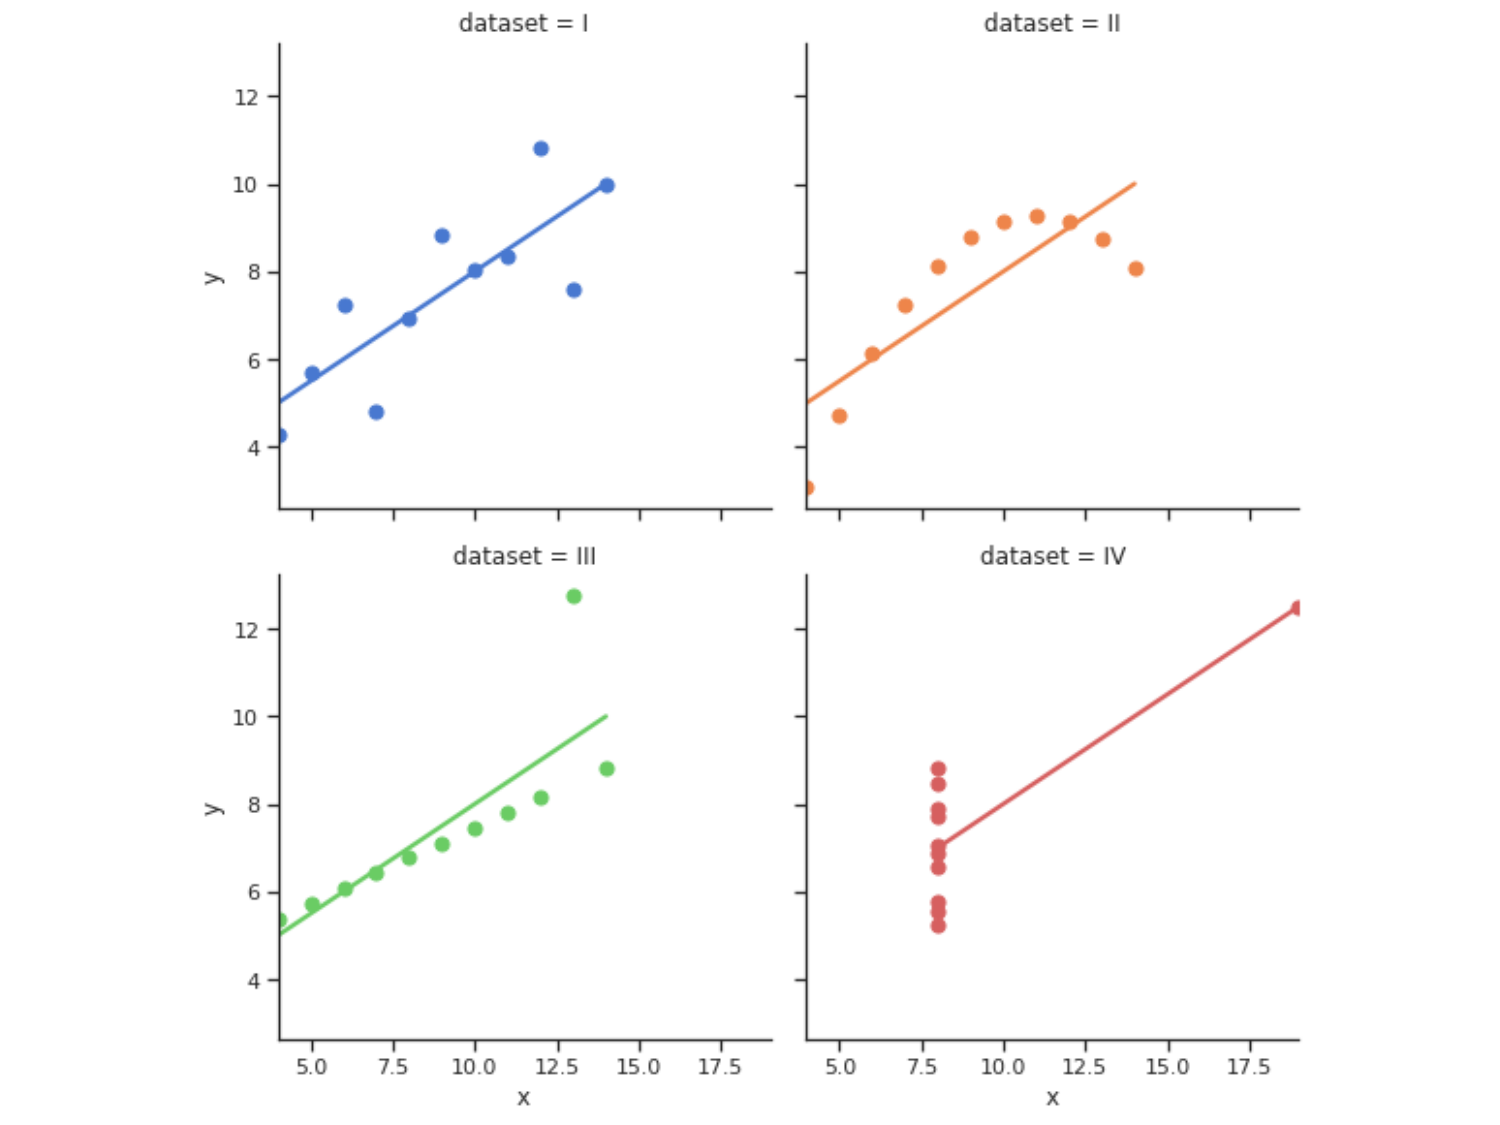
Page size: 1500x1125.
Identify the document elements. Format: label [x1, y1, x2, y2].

picture [186, 0, 1312, 1125]
